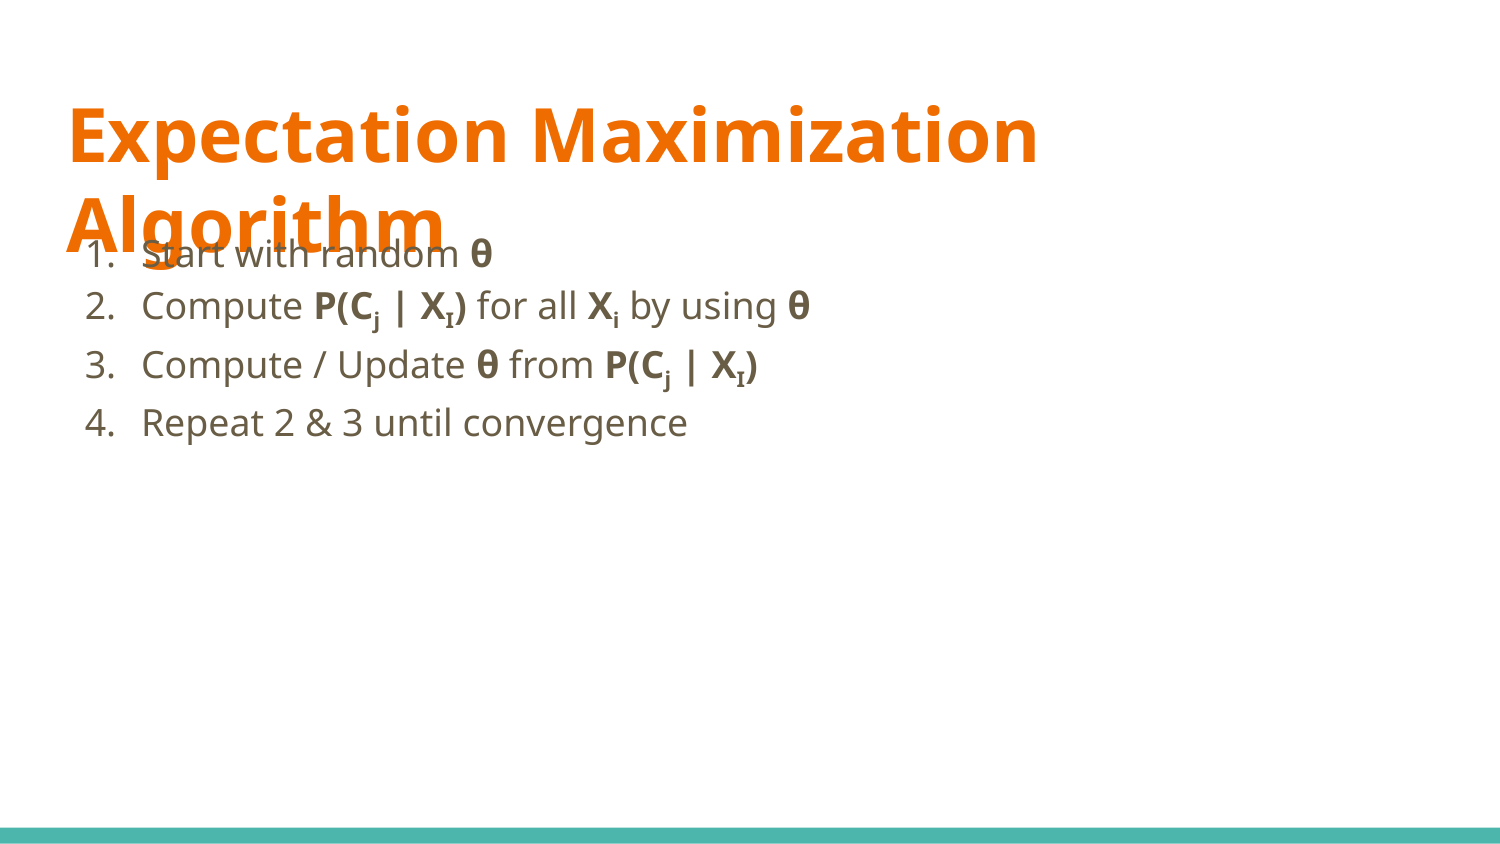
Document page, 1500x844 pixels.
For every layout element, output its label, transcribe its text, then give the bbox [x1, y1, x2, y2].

list Start with random θ Compute P(Cj | XI) for all Xi by using θ Compute / Update θ from P(Cj | XI) Repeat 2 & 3 until convergence [51, 207, 1449, 454]
title Expectation Maximization Algorithm [51, 72, 1449, 189]
